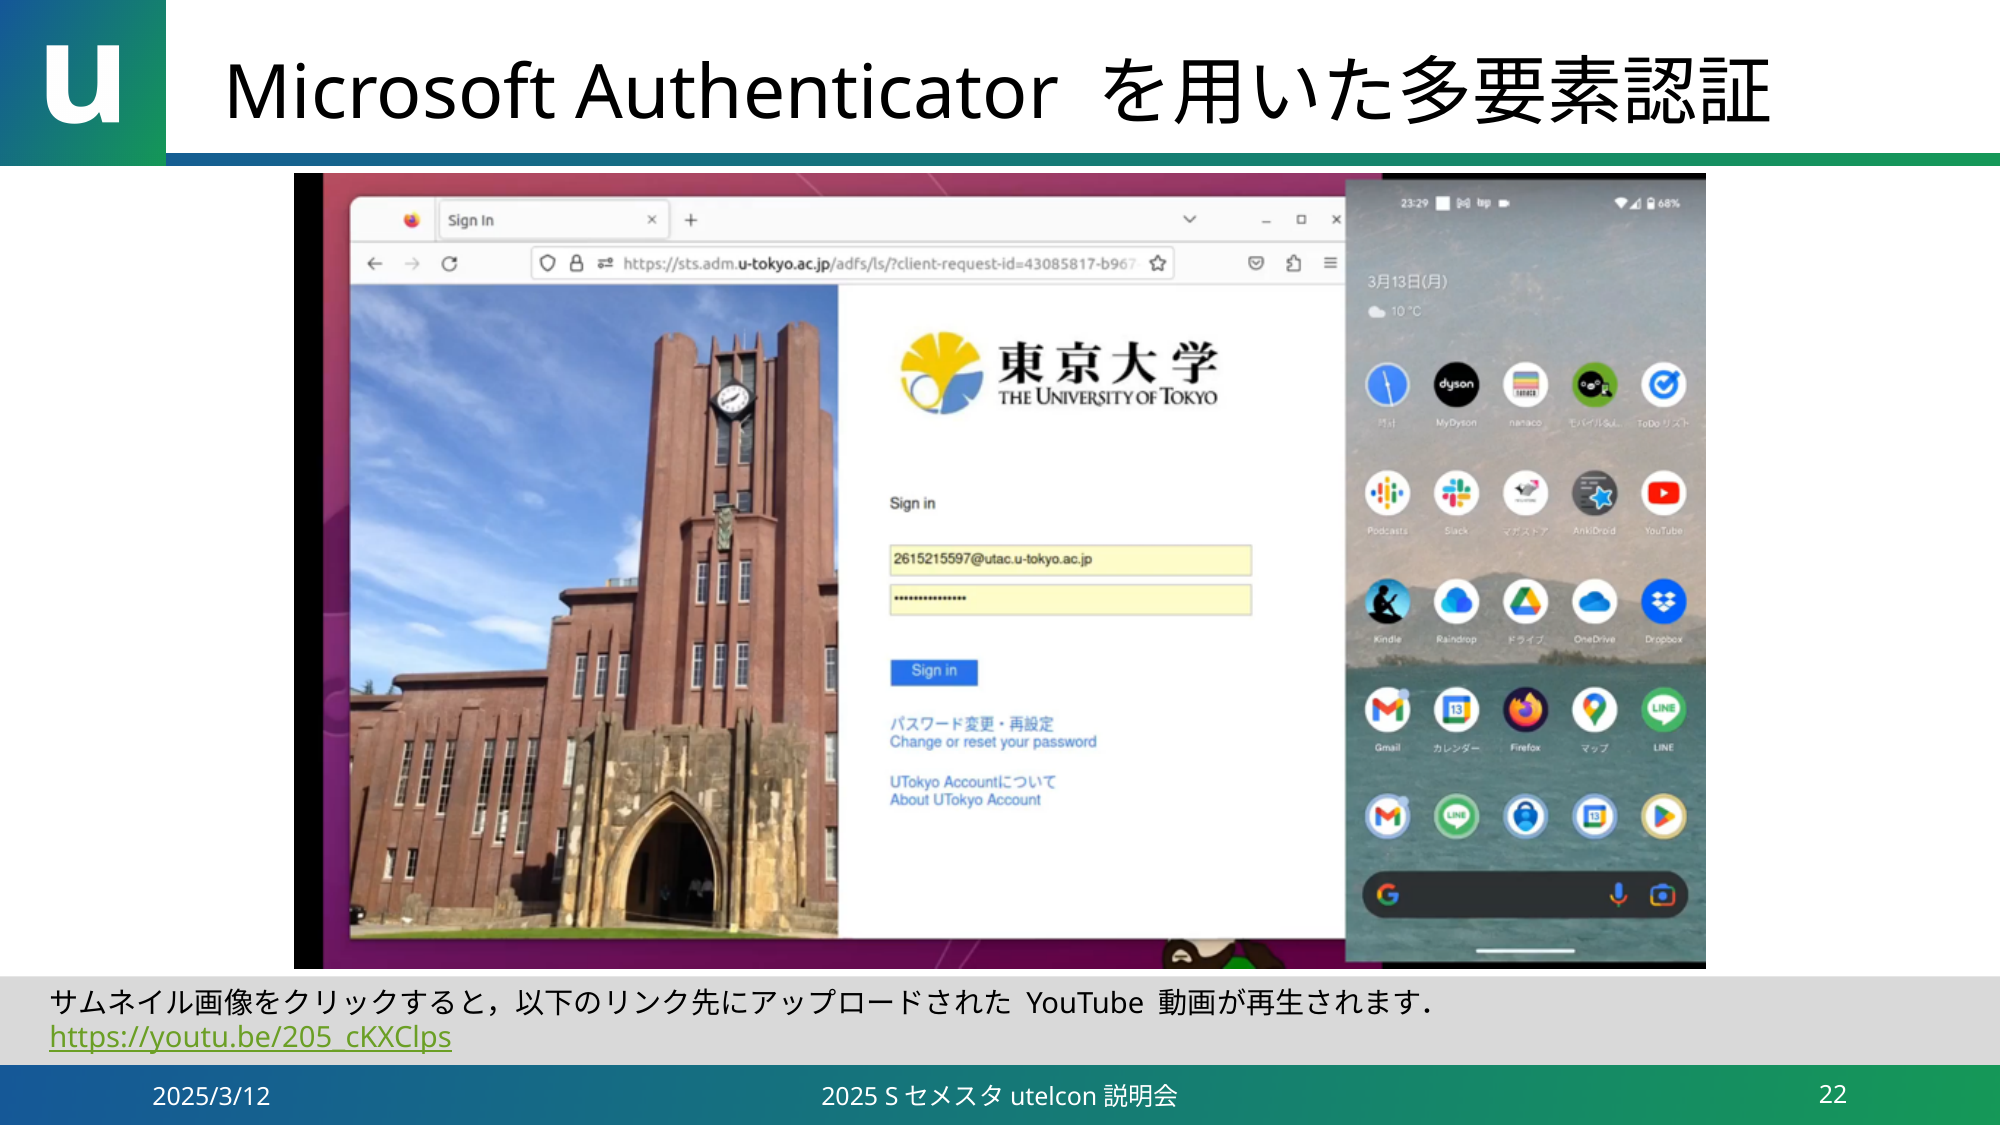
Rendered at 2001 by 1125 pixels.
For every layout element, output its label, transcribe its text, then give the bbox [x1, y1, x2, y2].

text_box サムネイル画像をクリックすると，以下のリンク先にアップロードされた YouTube 動画が再生されます． https://youtu.be/205_cKXClps [34, 976, 1466, 1066]
text_box [0, 975, 2000, 1067]
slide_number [137, 1074, 588, 1117]
picture [0, 0, 2000, 166]
footer 2025 Sセメスタutelcon説明会 [662, 1074, 1338, 1117]
picture [293, 173, 1707, 970]
picture [0, 1067, 2000, 1125]
slide_number 22 [1412, 1074, 1863, 1117]
title Microsoft Authenticator を用いた多要素認証 [208, 35, 1863, 154]
